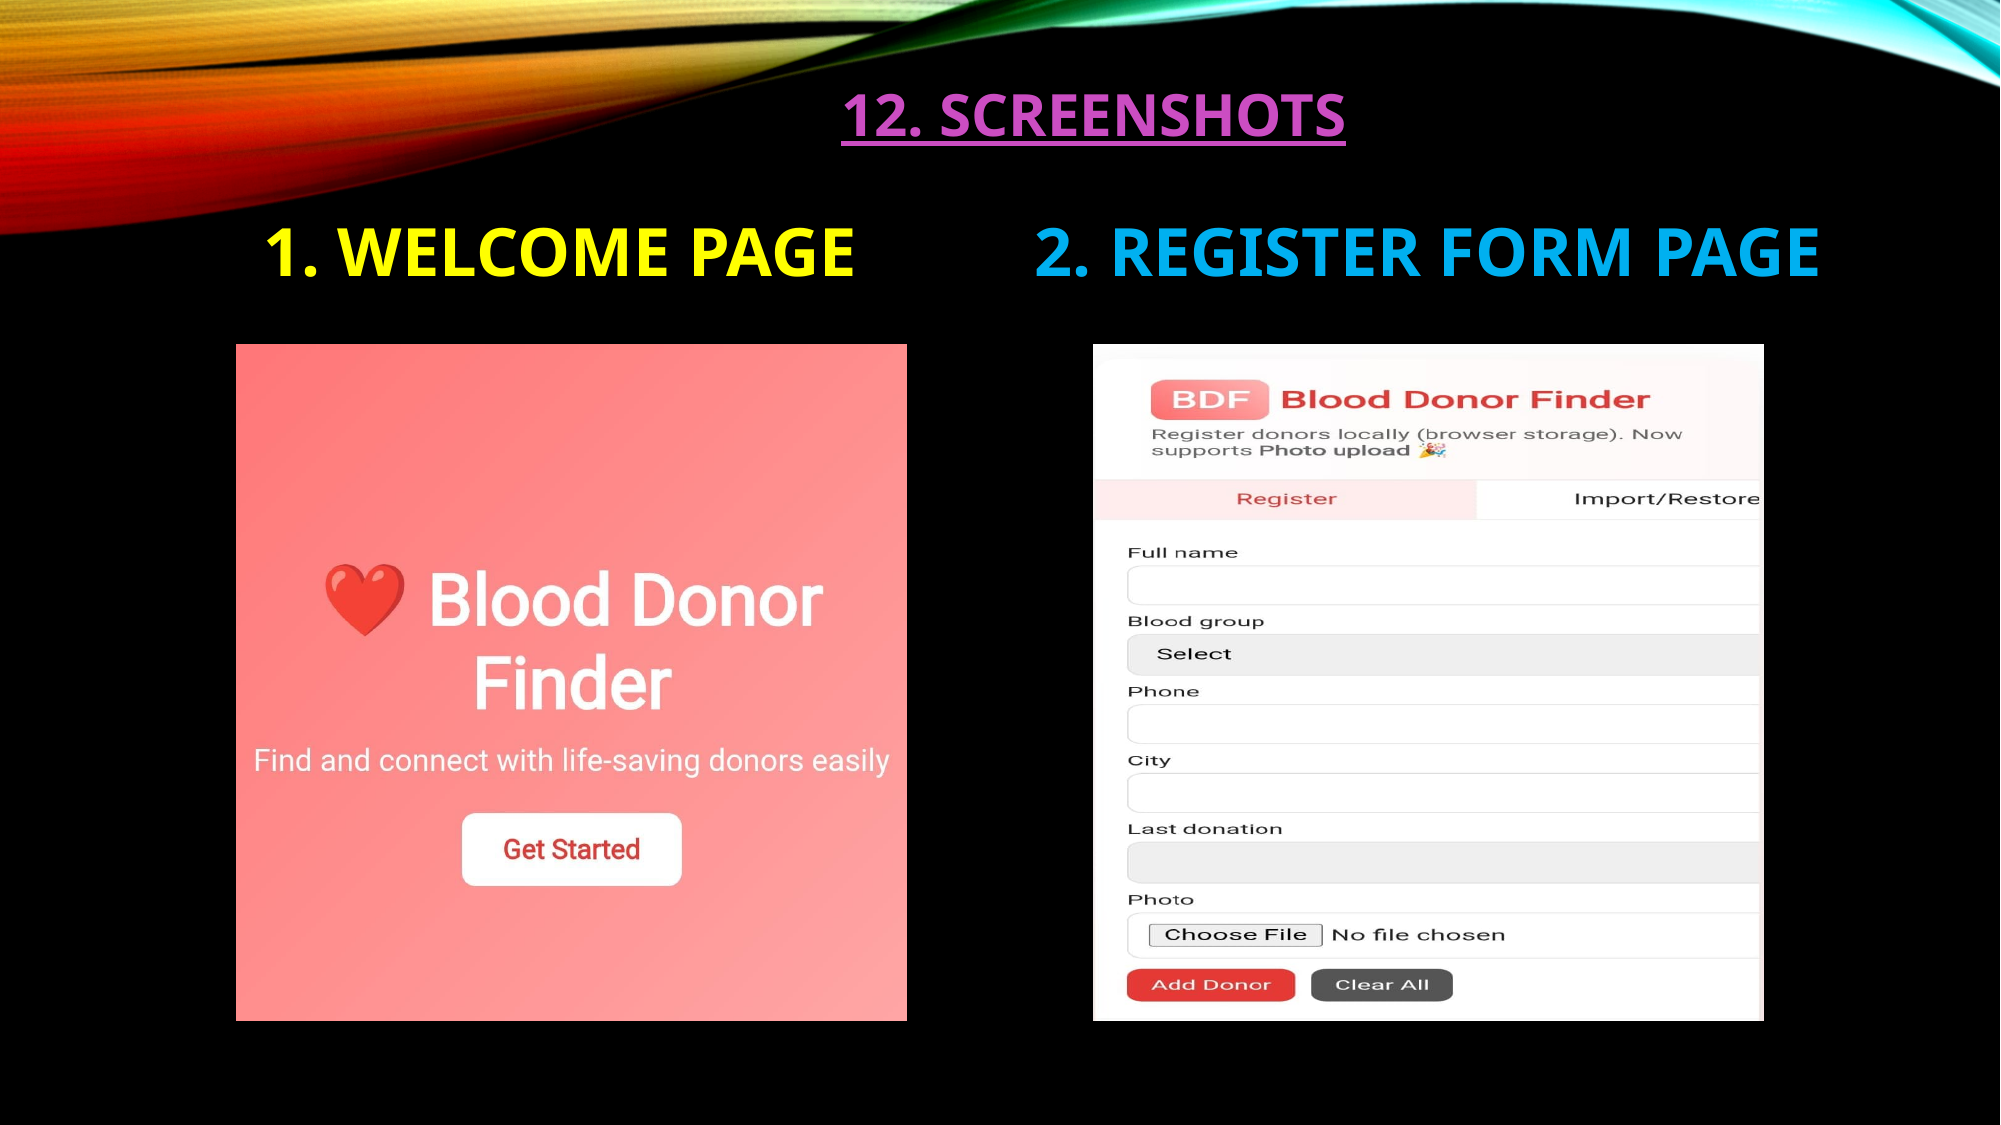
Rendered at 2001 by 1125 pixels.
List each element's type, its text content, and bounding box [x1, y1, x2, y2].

text_box 2. REGISTER FORM PAGE [1020, 202, 1838, 298]
picture [1093, 344, 1764, 1021]
picture [0, 0, 2000, 237]
text_box 12. SCREENSHOTS [826, 71, 1361, 156]
text_box 1. WELCOME PAGE [248, 202, 873, 298]
picture [236, 344, 907, 1021]
